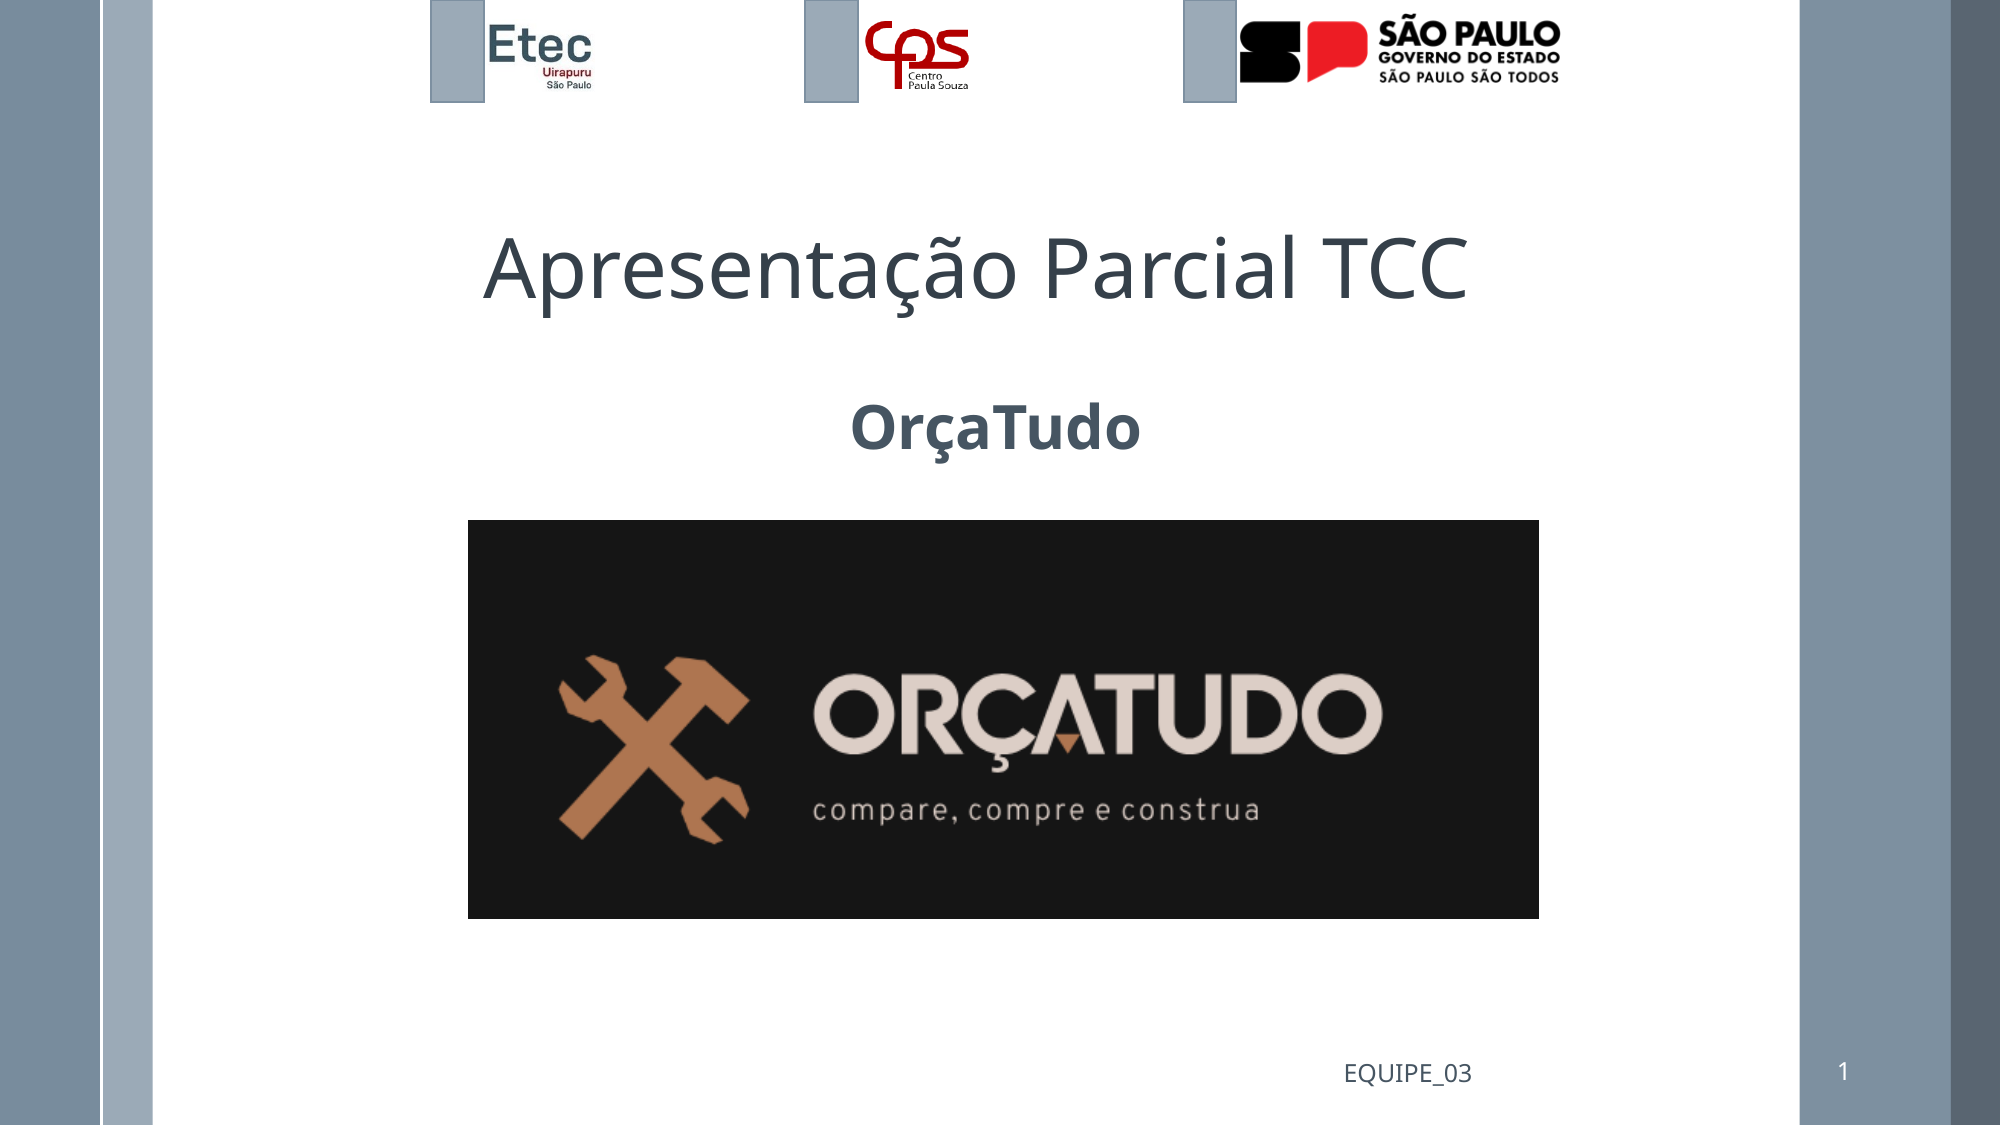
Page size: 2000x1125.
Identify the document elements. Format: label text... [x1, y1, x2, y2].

footer Equipe_03 [1082, 1042, 1734, 1103]
subtitle OrçaTudo [834, 389, 1173, 487]
slide_number 1 [1766, 1042, 1867, 1103]
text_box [431, 0, 1566, 102]
picture [468, 520, 1539, 919]
title Apresentação Parcial TCC [468, 158, 1835, 324]
